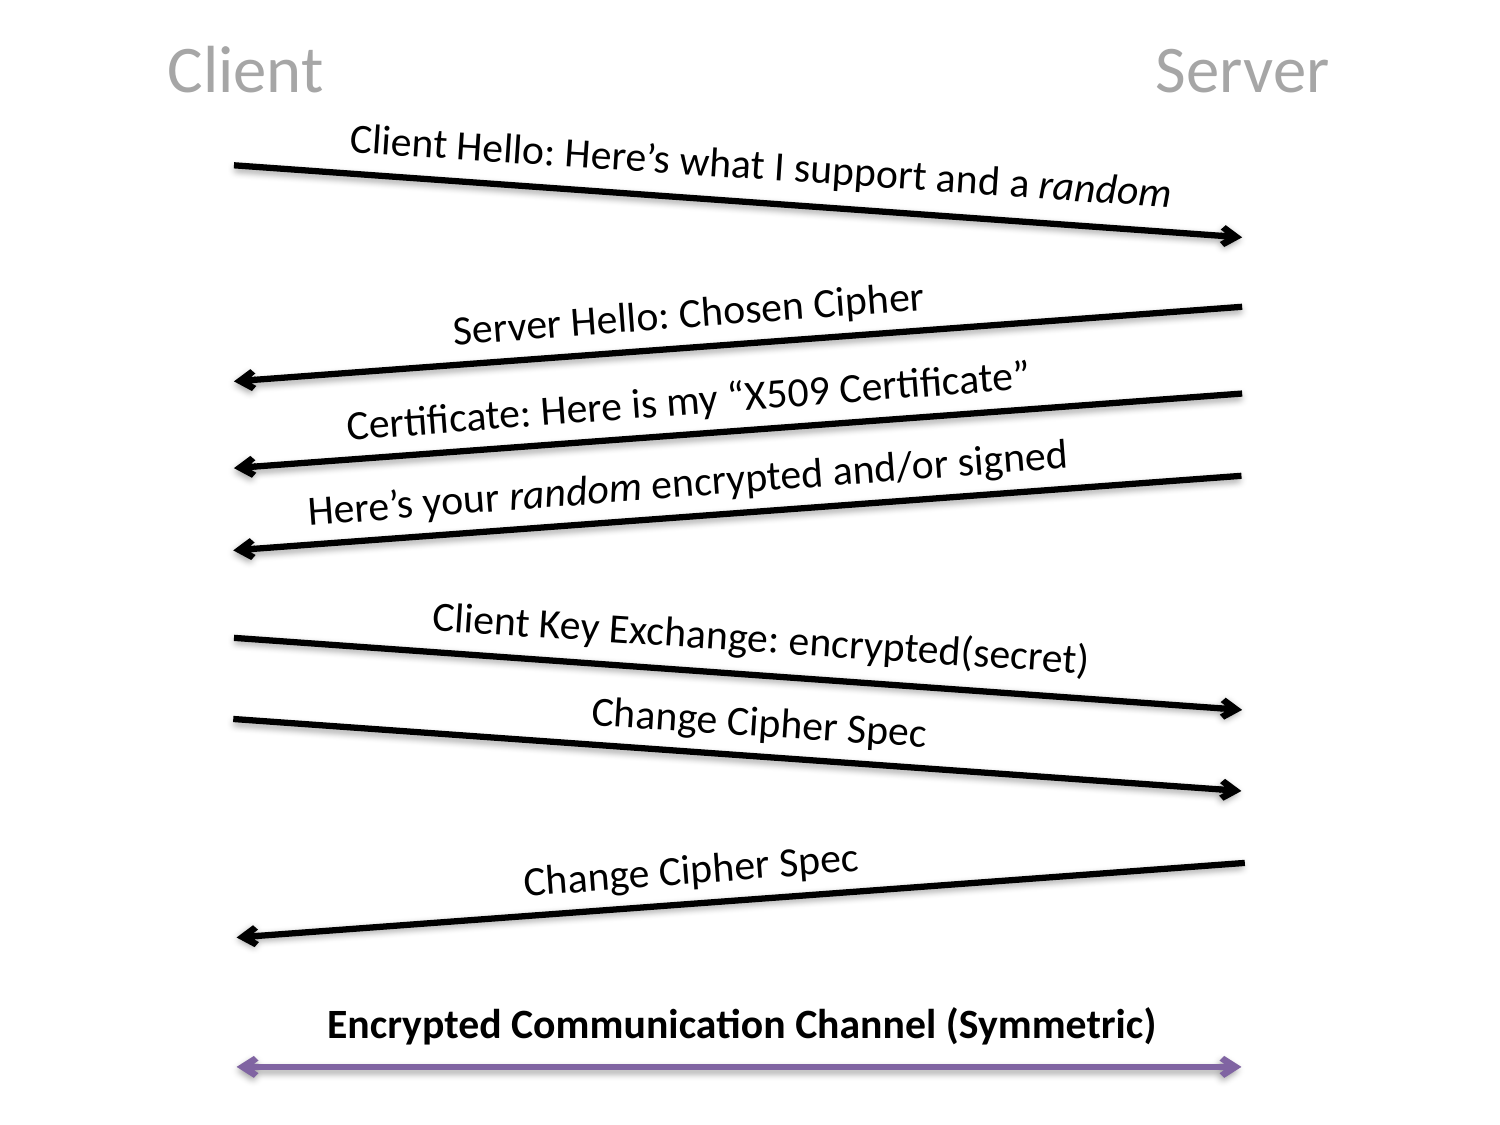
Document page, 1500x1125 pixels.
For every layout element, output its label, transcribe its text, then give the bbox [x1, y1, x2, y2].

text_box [233, 718, 1242, 792]
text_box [233, 165, 1243, 238]
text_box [236, 862, 1246, 938]
text_box Client Hello: Here’s what I support and a random [333, 102, 1190, 163]
text_box Change Cipher Spec [506, 820, 874, 861]
text_box Encrypted Communication Channel (Symmetric) [312, 989, 1173, 1055]
text_box Client Key Exchange: encrypted(secret) [416, 580, 1107, 636]
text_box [233, 447, 1242, 551]
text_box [233, 364, 1243, 447]
text_box Client [153, 18, 339, 113]
text_box Server [1141, 18, 1345, 113]
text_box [233, 637, 1243, 711]
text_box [233, 278, 1243, 364]
